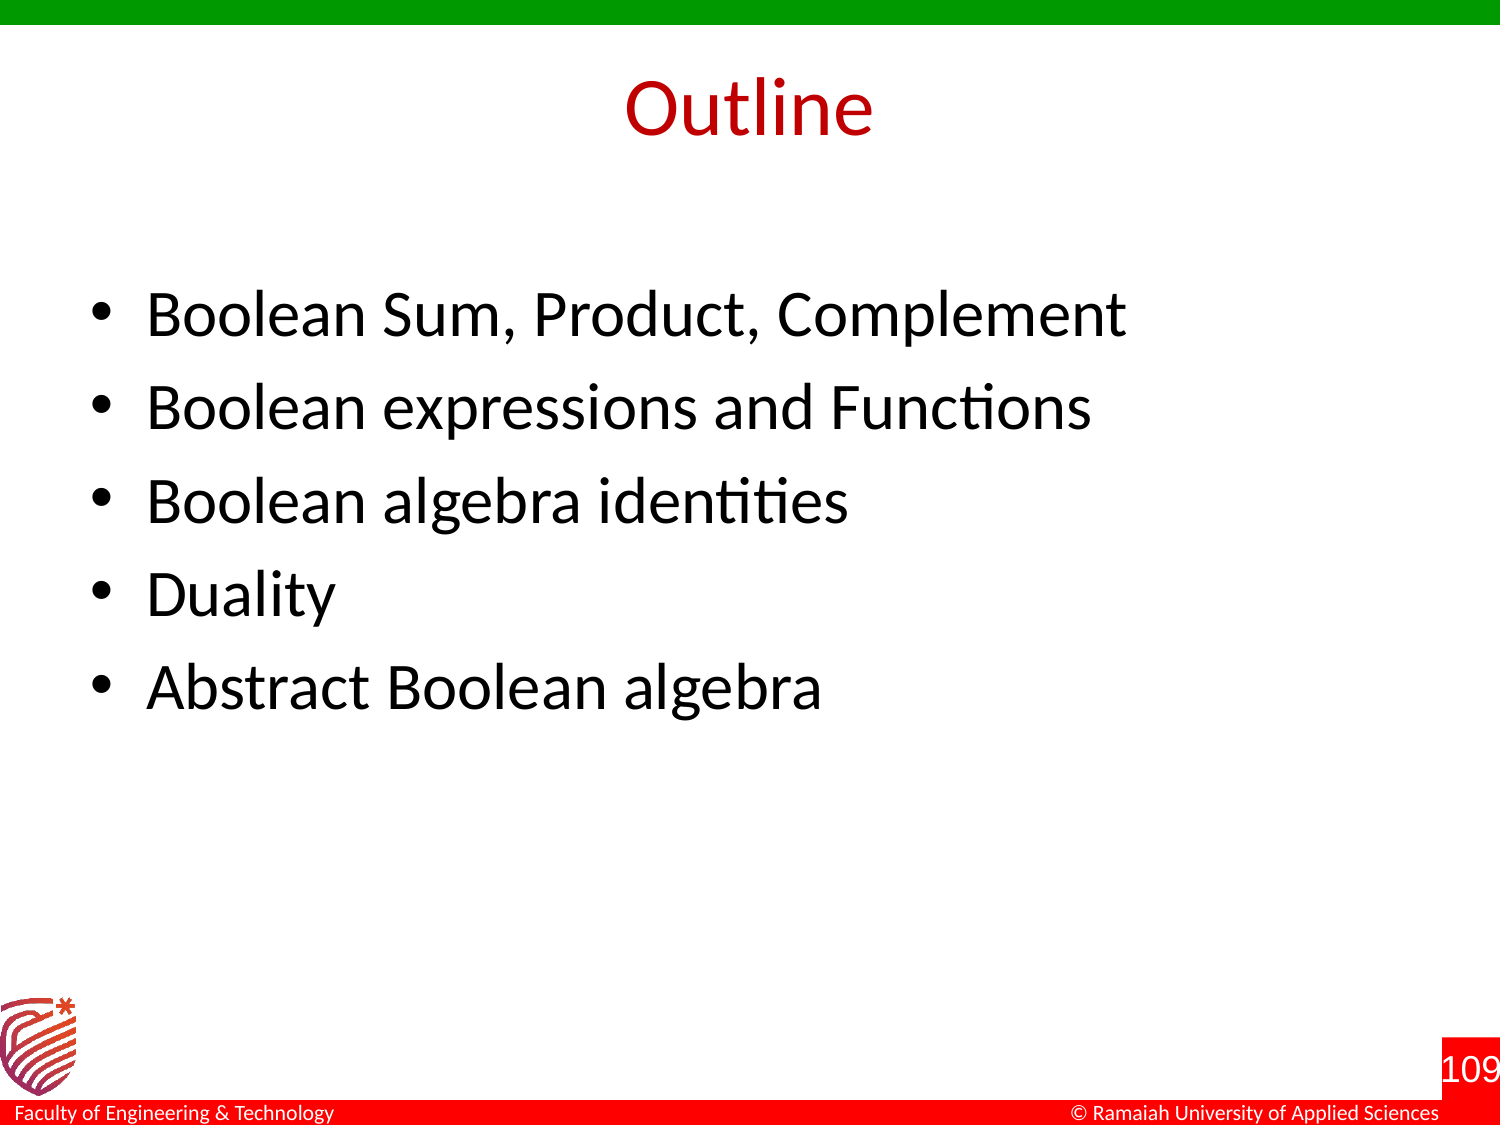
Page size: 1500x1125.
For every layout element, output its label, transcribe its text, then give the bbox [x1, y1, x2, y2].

list Boolean Sum, Product, Complement Boolean expressions and Functions Boolean algebra identities Duality Abstract Boolean algebra [75, 262, 1425, 1005]
picture [0, 997, 76, 1096]
title Outline [75, 45, 1425, 233]
